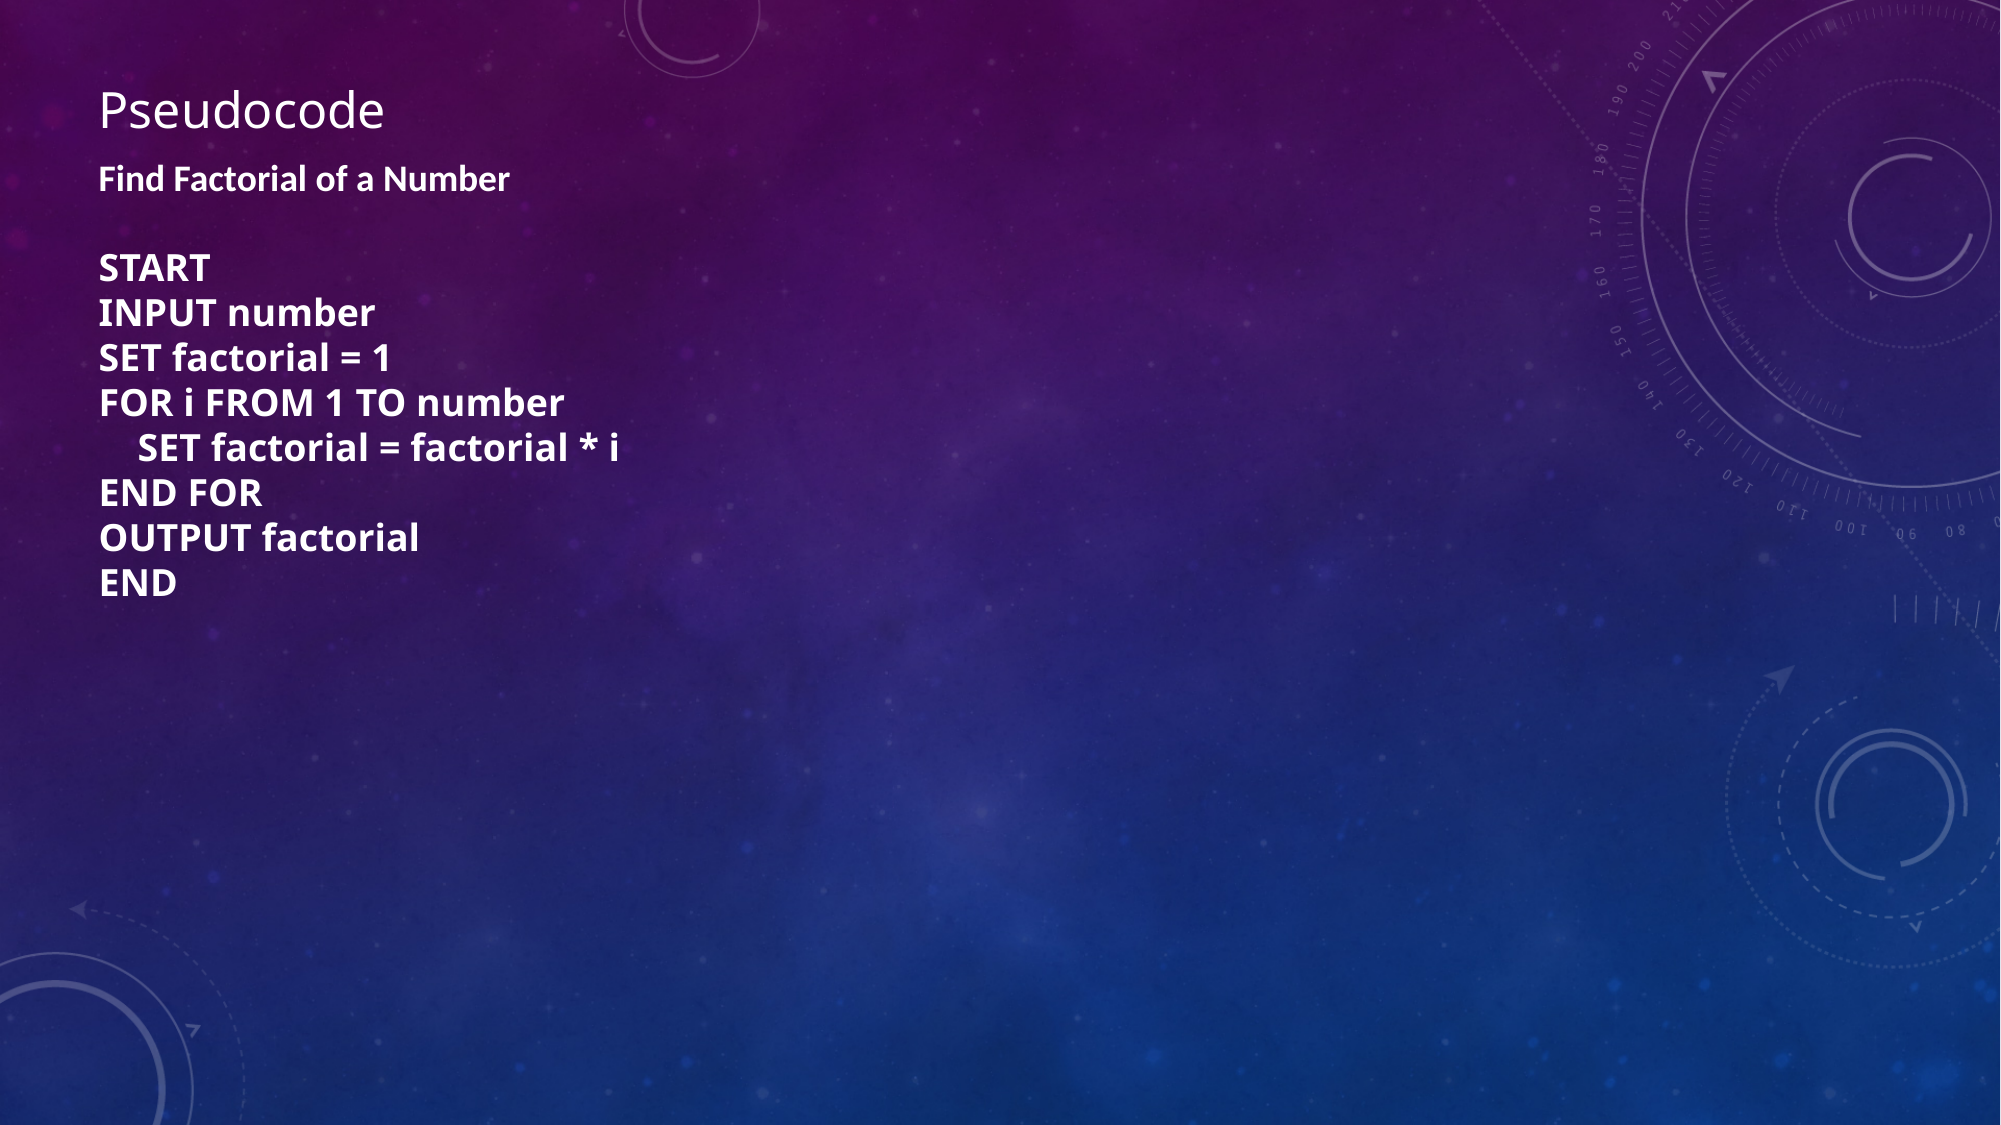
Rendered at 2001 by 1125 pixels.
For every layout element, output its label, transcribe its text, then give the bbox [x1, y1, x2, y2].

text_box Pseudocode [83, 70, 1196, 146]
text_box Find Factorial of a Number START INPUT number SET factorial = 1 FOR i FROM 1 TO number SET factorial = factorial * i END FOR OUTPUT factorial END [83, 146, 1390, 612]
picture [0, 0, 2001, 1125]
